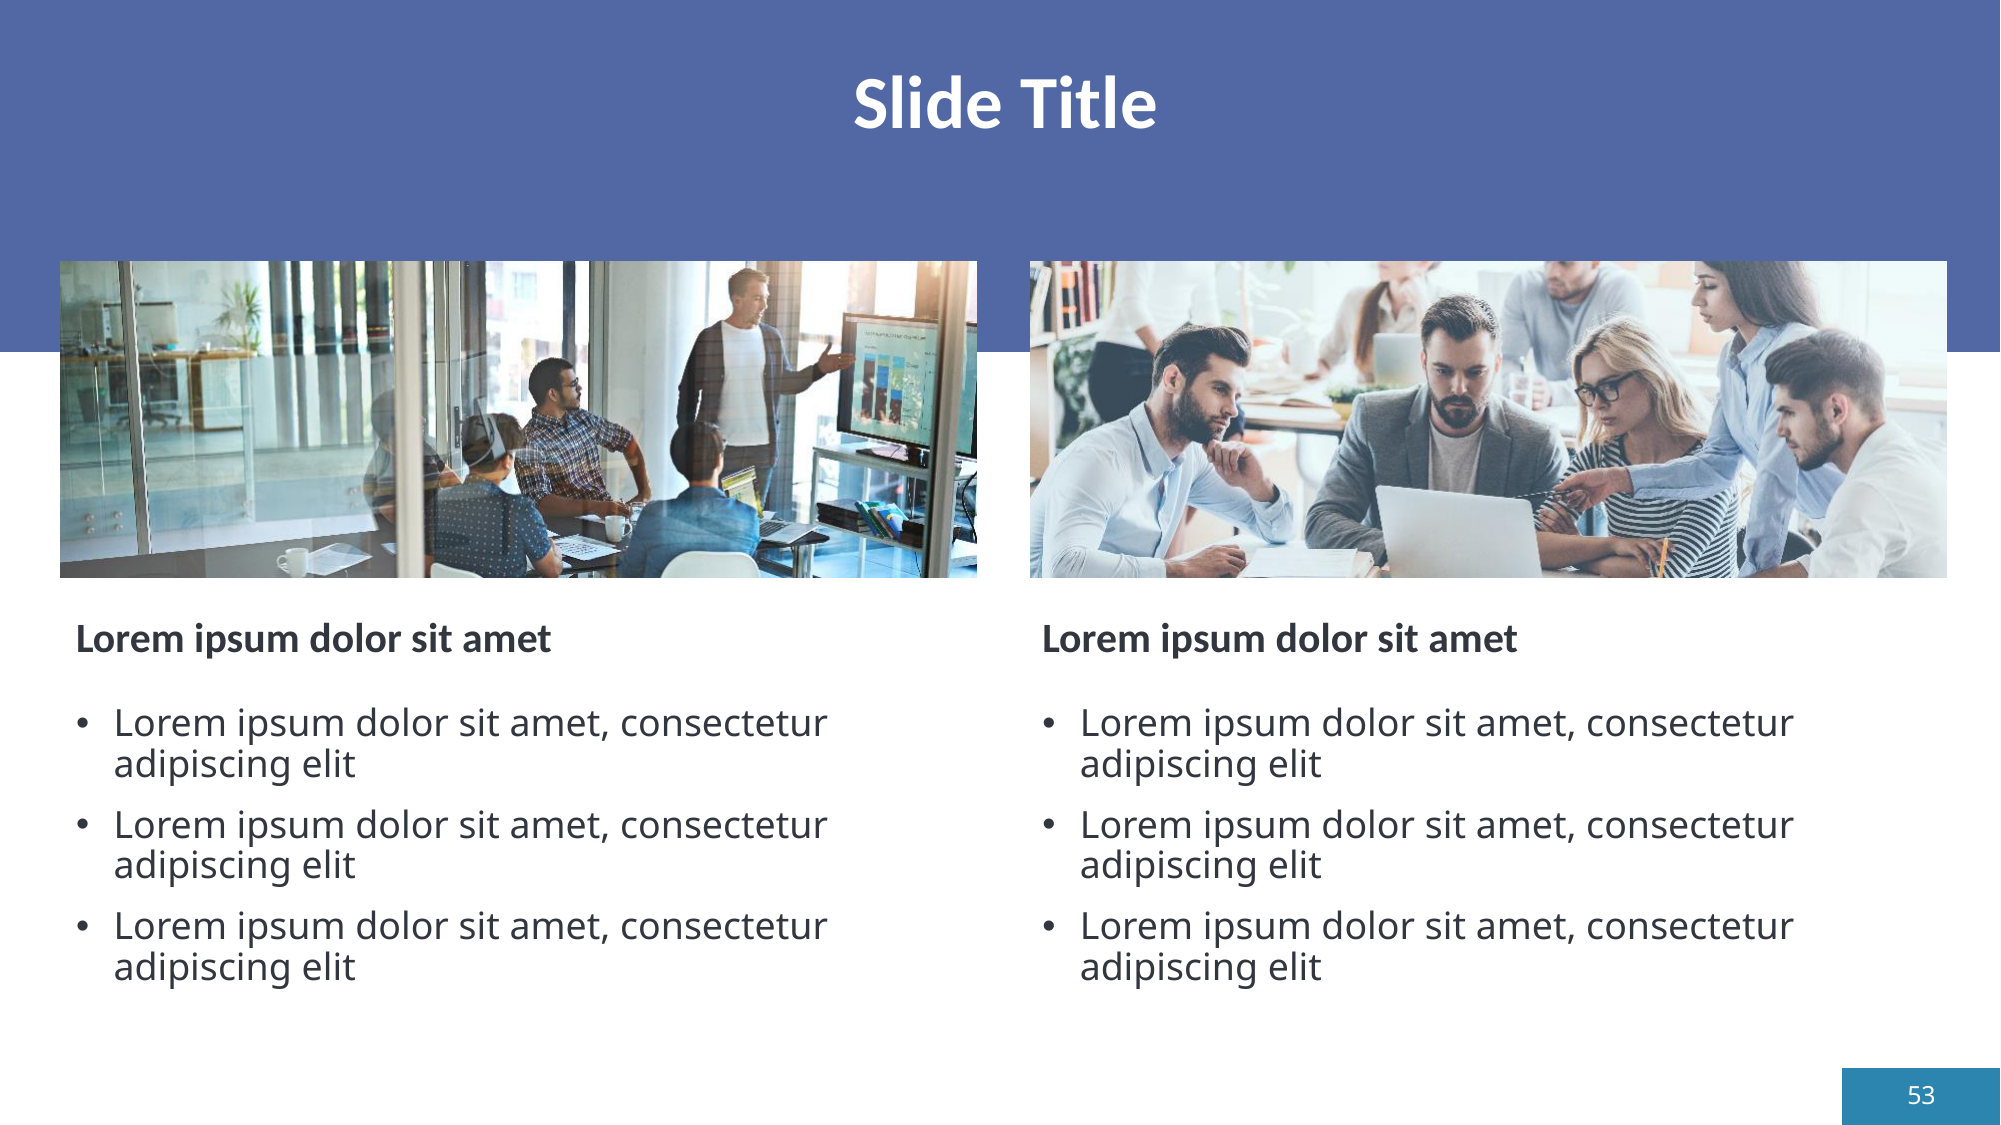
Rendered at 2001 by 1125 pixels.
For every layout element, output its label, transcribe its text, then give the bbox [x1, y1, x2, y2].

list Lorem ipsum dolor sit amet [60, 596, 977, 682]
list Lorem ipsum dolor sit amet, consectetur adipiscing elit Lorem ipsum dolor sit amet, consectetur adipiscing elit Lorem ipsum dolor sit amet, consectetur adipiscing elit [1027, 696, 1951, 1018]
list Lorem ipsum dolor sit amet [1027, 596, 1951, 682]
list Lorem ipsum dolor sit amet, consectetur adipiscing elit Lorem ipsum dolor sit amet, consectetur adipiscing elit Lorem ipsum dolor sit amet, consectetur adipiscing elit [60, 696, 977, 1018]
slide_number 53 [1889, 1079, 1951, 1114]
picture [1030, 261, 1947, 578]
picture [60, 261, 977, 578]
title Slide Title [60, 42, 1951, 167]
